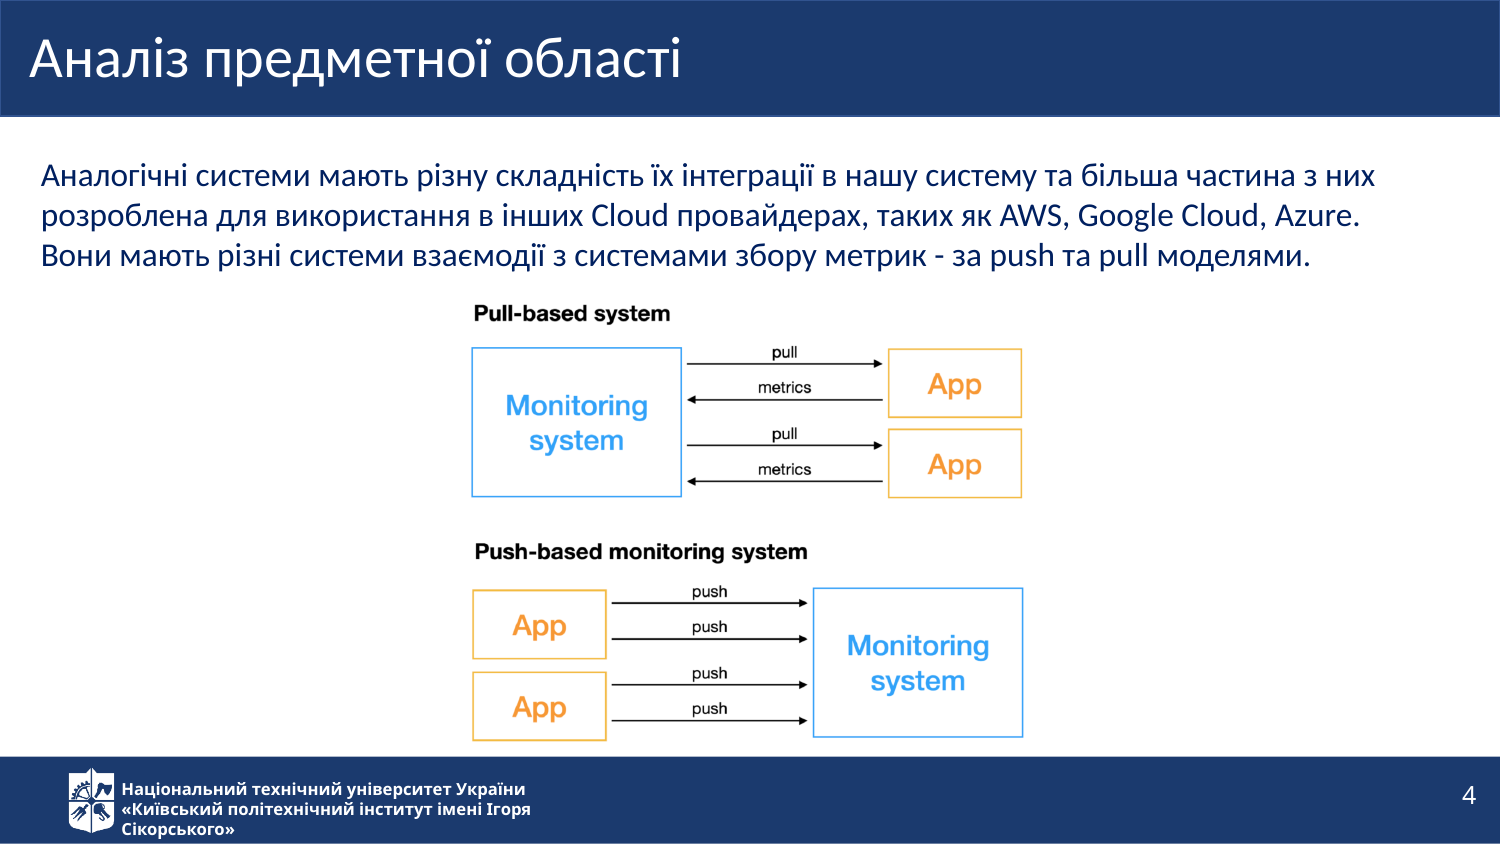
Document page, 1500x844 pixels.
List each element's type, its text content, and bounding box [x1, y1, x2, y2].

picture [66, 767, 116, 833]
list Аналогічні системи мають різну складність їх інтеграції в нашу систему та більша частина з них розроблена для використання в інших Cloud провайдерах, таких як AWS, Google Cloud, Azure. Вони мають різні системи взаємодії з системами збору метрик - за push та pull моделями. [29, 147, 1471, 739]
list Аналіз предметної області [29, 29, 1471, 101]
text_box 4 [1358, 779, 1477, 821]
picture [463, 296, 1037, 753]
